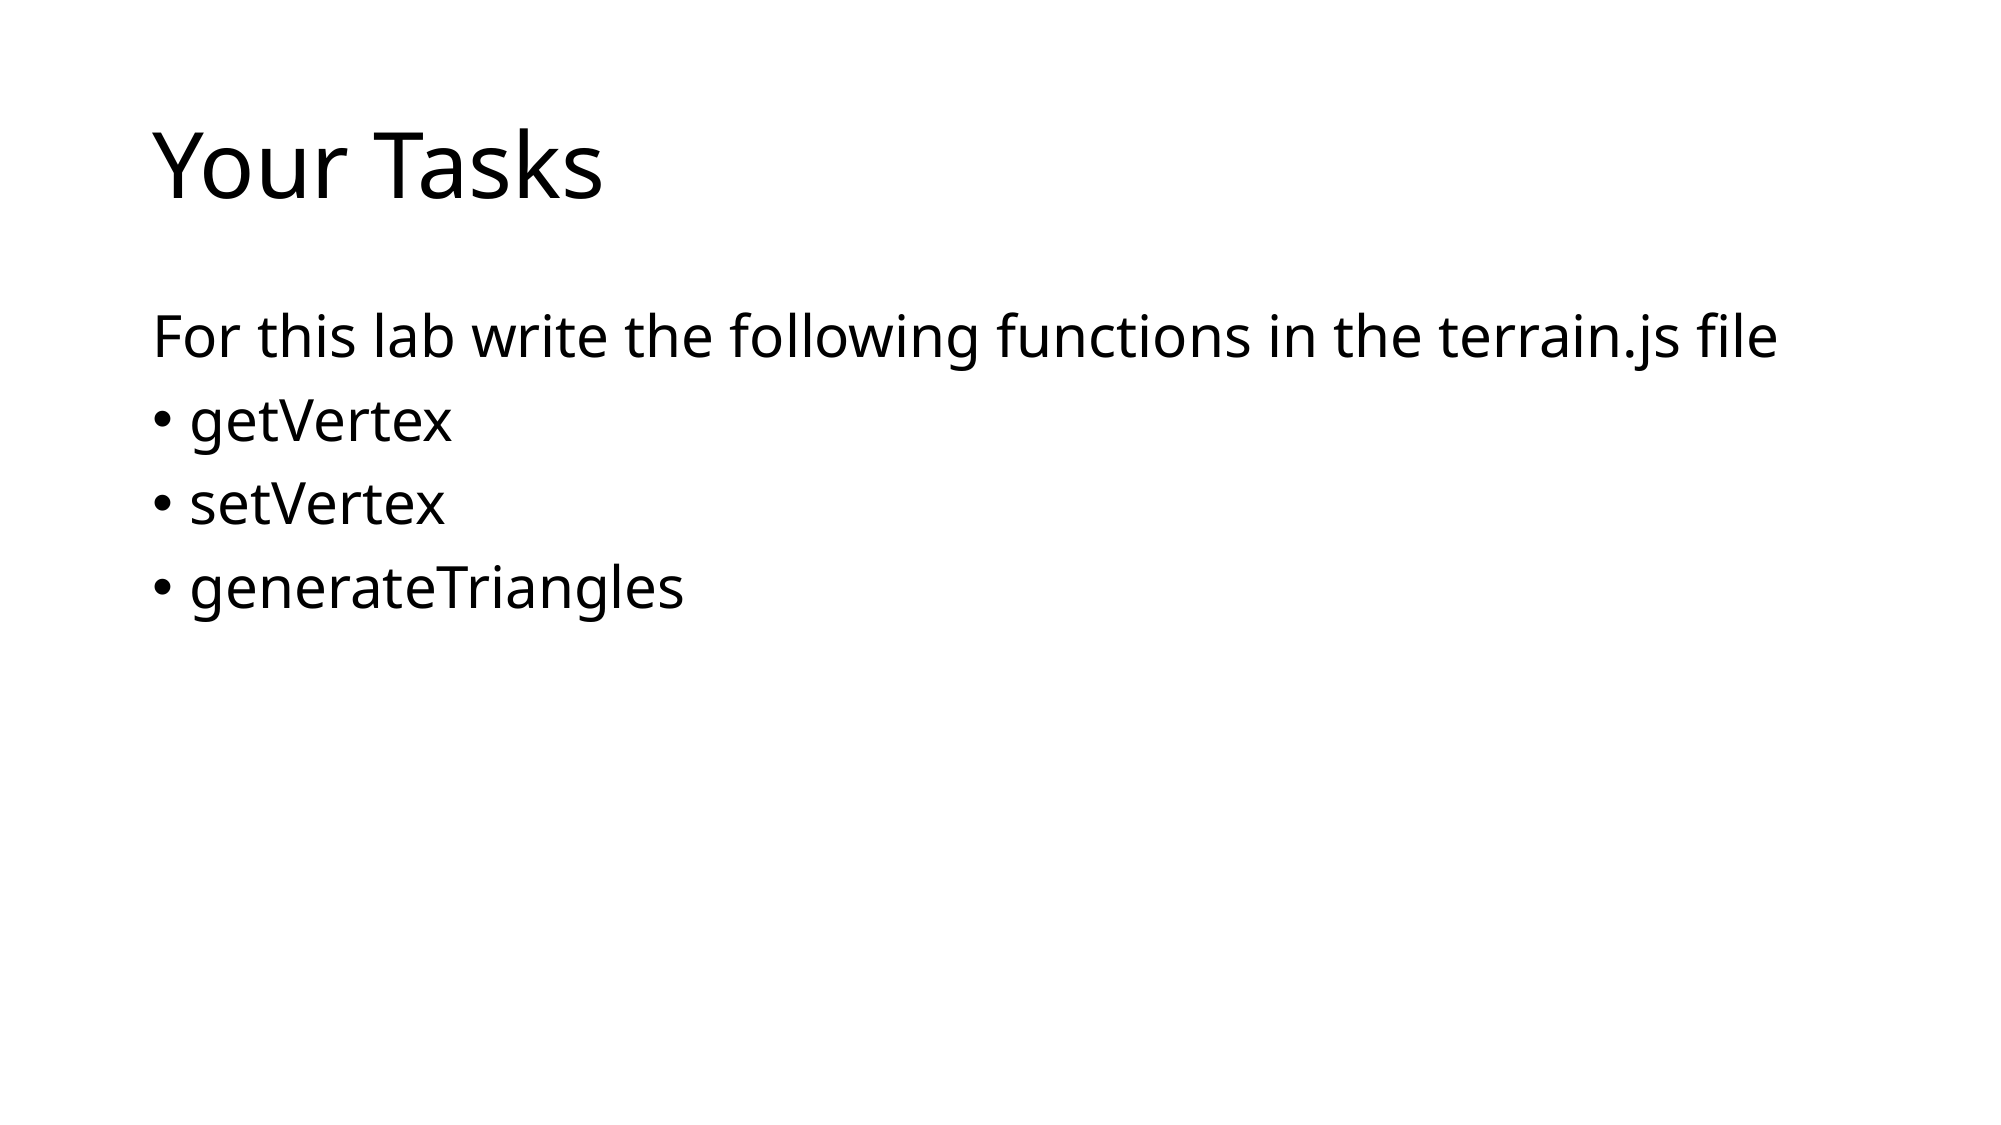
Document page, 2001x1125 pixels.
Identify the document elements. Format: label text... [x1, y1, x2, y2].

title Your Tasks [137, 59, 1863, 278]
list For this lab write the following functions in the terrain.js file getVertex setVertex generateTriangles [137, 299, 1863, 1014]
